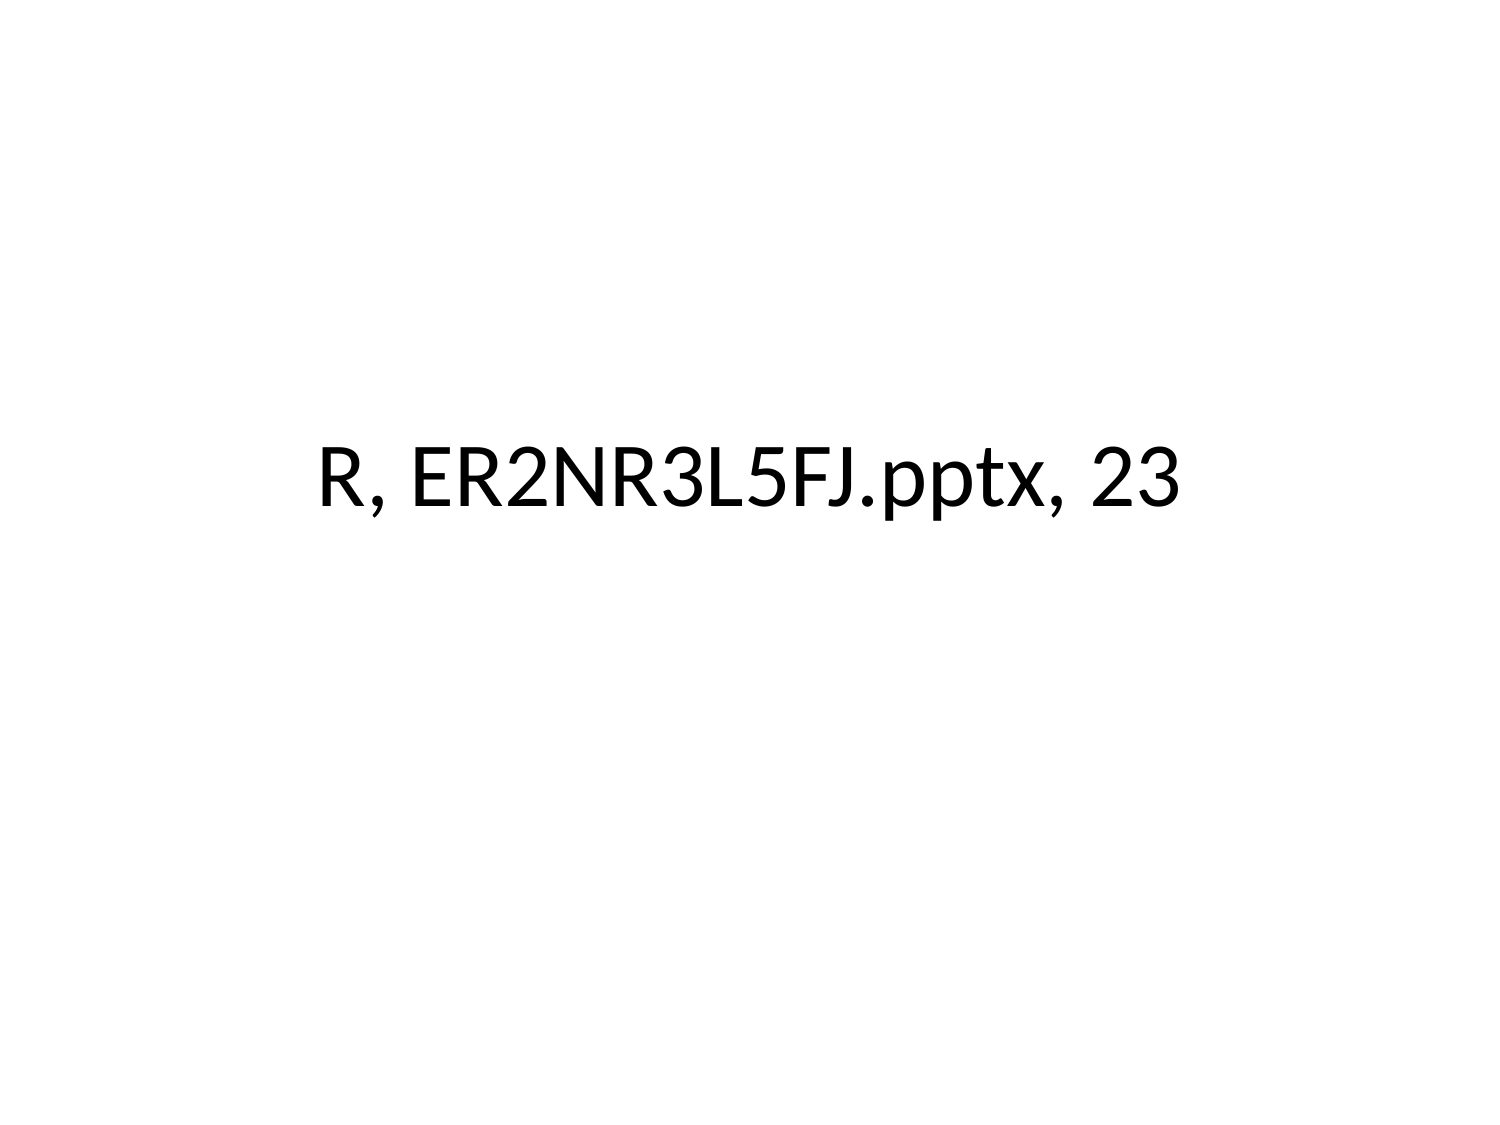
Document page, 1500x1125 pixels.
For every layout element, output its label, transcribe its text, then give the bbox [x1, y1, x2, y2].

title R, ER2NR3L5FJ.pptx, 23 [112, 349, 1388, 591]
